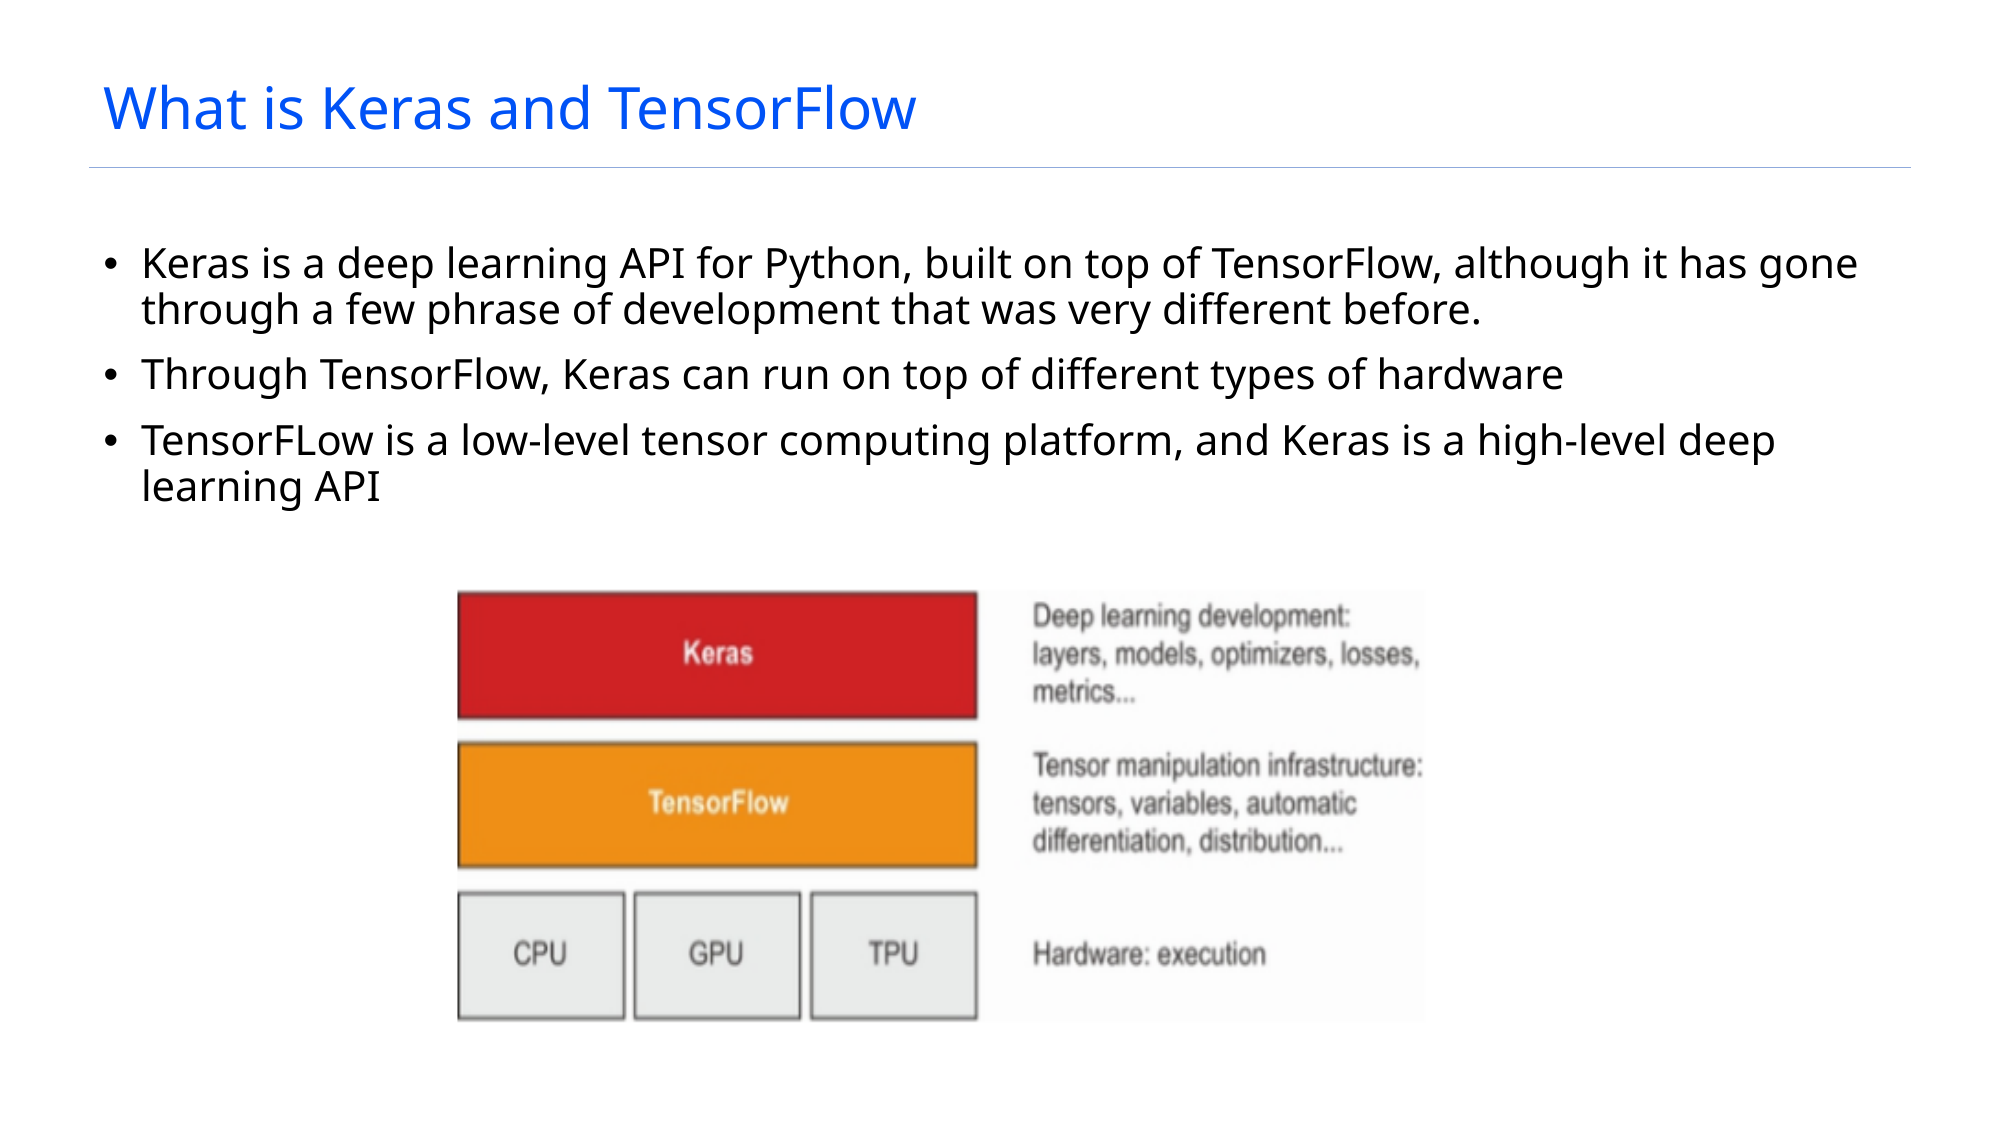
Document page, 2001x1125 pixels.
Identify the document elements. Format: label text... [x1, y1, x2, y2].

picture [434, 527, 1471, 1052]
title What is Keras and TensorFlow [88, 45, 1882, 151]
list Keras is a deep learning API for Python, built on top of TensorFlow, although it has gone through a few phrase of development that was very different before. Through TensorFlow, Keras can run on top of different types of hardware TensorFLow is a low-level tensor computing platform, and Keras is a high-level deep learning API [88, 235, 1894, 950]
